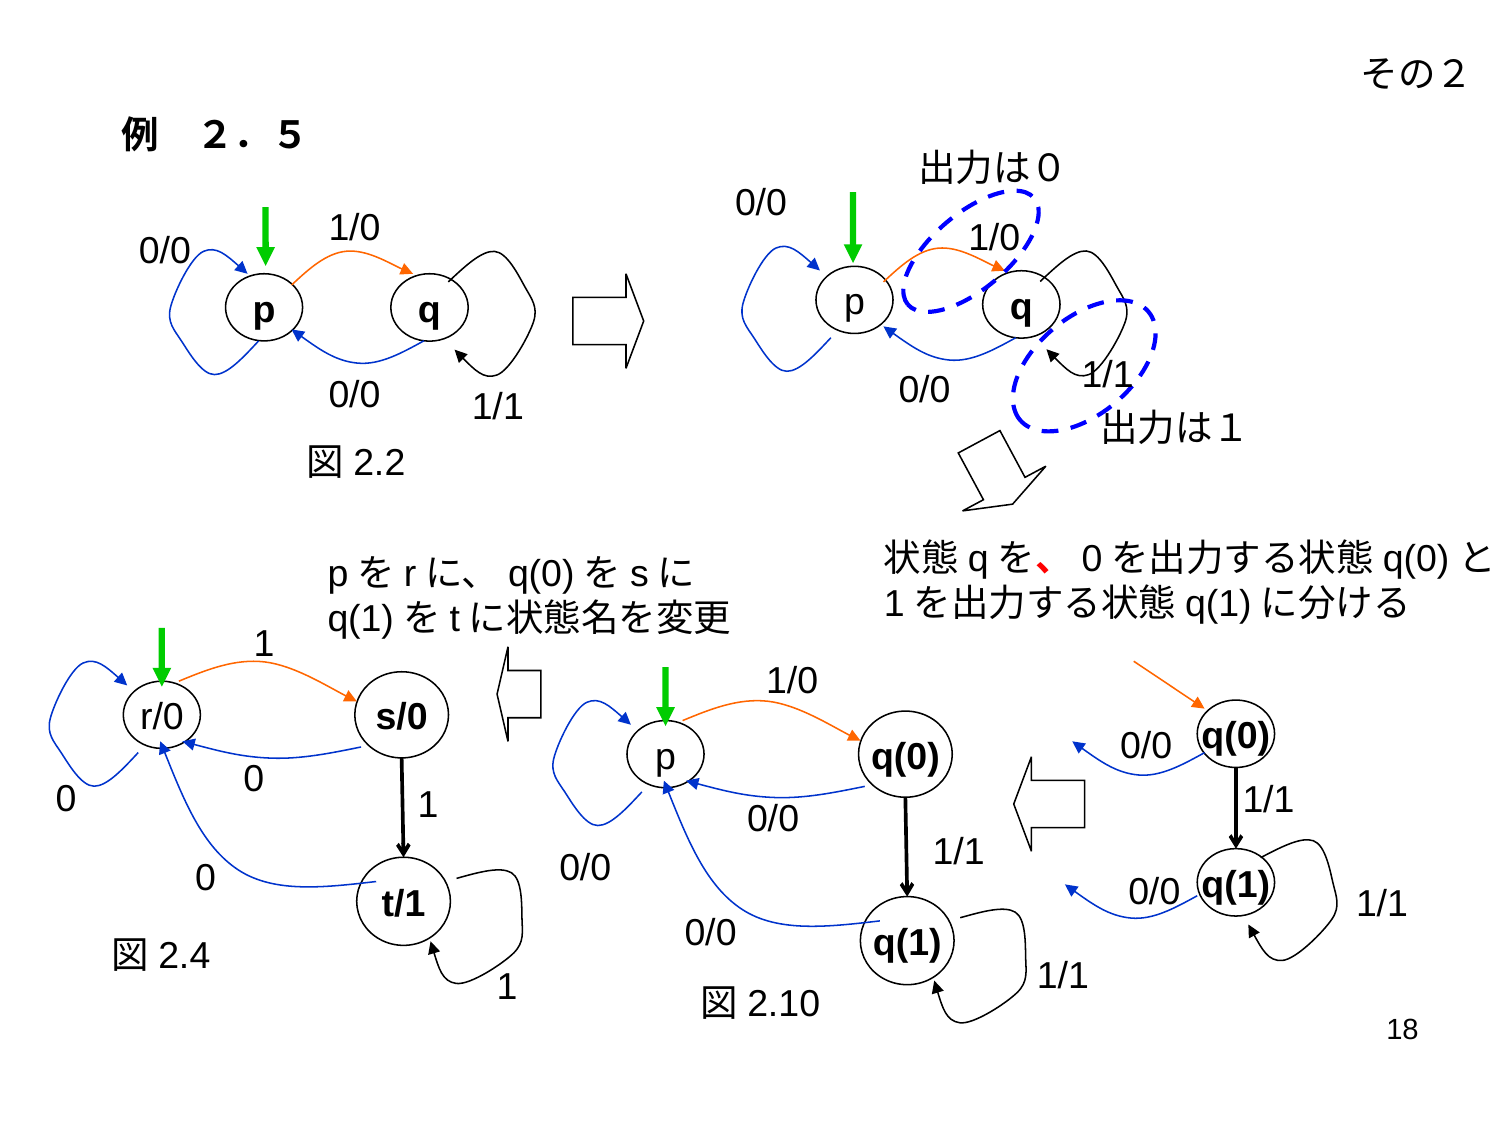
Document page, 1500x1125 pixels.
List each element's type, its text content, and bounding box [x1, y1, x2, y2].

text_box 1/1 [1237, 767, 1310, 828]
text_box 図2.2 [292, 430, 421, 490]
text_box [178, 661, 357, 702]
text_box 0/0 [732, 786, 815, 847]
text_box 0/0 [313, 363, 396, 423]
text_box [572, 273, 644, 369]
text_box 1 [238, 611, 290, 667]
text_box 1 [408, 772, 454, 833]
text_box q(1) [1197, 848, 1261, 917]
text_box 図2.4 [97, 924, 266, 984]
text_box 0 [228, 746, 279, 807]
text_box [552, 700, 642, 826]
text_box [1188, 751, 1205, 762]
text_box 1/1 [917, 819, 1000, 880]
text_box [901, 216, 1014, 314]
text_box 出力は０ [903, 136, 1084, 197]
text_box [259, 207, 272, 266]
text_box [686, 777, 865, 796]
text_box 0/0 [544, 835, 627, 896]
text_box [741, 246, 831, 372]
text_box [291, 256, 414, 286]
text_box 1/0 [313, 195, 396, 256]
text_box q(0) [1197, 700, 1275, 767]
text_box 図2.10 [685, 971, 835, 1032]
text_box [1133, 661, 1205, 709]
text_box p [249, 273, 303, 341]
text_box t/1 [356, 857, 450, 946]
text_box s/0 [354, 671, 449, 758]
text_box 出力は１ [1085, 396, 1265, 457]
text_box 1/1 [457, 374, 539, 435]
text_box [682, 700, 861, 741]
slide_number 18 [1083, 1002, 1434, 1082]
text_box q [982, 270, 1044, 339]
text_box p [822, 266, 894, 334]
text_box [428, 869, 523, 984]
text_box [182, 738, 362, 759]
text_box [1064, 884, 1113, 915]
text_box [1040, 250, 1124, 333]
text_box [1072, 741, 1105, 764]
text_box r/0 [130, 681, 201, 749]
text_box 0/0 [883, 357, 966, 417]
text_box [1013, 756, 1085, 852]
text_box [883, 326, 1016, 360]
text_box [49, 661, 139, 787]
text_box その２ [1345, 42, 1488, 103]
text_box pをrに、q(0)をsに q(1)をtに状態名を変更 [312, 541, 747, 646]
text_box 状態qを、0を出力する状態q(0)と 1を出力する状態q(1)に分ける [869, 526, 1500, 632]
text_box 0/0 [720, 170, 802, 231]
text_box 1/0 [953, 205, 1036, 266]
text_box 1/1 [1341, 871, 1424, 932]
text_box [958, 430, 1046, 511]
text_box q [390, 273, 453, 342]
text_box 1/0 [751, 648, 834, 709]
text_box [883, 255, 916, 282]
text_box 1 [481, 954, 533, 1015]
text_box [662, 780, 880, 927]
text_box 0/0 [1105, 713, 1188, 773]
text_box 0/0 [669, 900, 752, 961]
text_box 0/0 [124, 219, 206, 279]
text_box [1011, 298, 1158, 434]
text_box [1248, 839, 1338, 961]
text_box [931, 909, 1026, 1023]
text_box 0/0 [1113, 859, 1196, 920]
text_box 1/1 [1022, 943, 1104, 1004]
text_box [291, 329, 424, 363]
text_box 0 [180, 845, 231, 906]
text_box [846, 192, 860, 264]
text_box 例 ２．５ [106, 103, 324, 164]
text_box p [633, 720, 705, 788]
text_box [448, 251, 536, 374]
text_box [497, 646, 541, 742]
text_box 0 [40, 766, 92, 827]
text_box [159, 741, 377, 887]
text_box [155, 627, 169, 687]
text_box [967, 197, 1041, 227]
text_box 1/1 [1066, 342, 1149, 403]
text_box [659, 667, 672, 727]
text_box q(1) [860, 896, 954, 985]
text_box [169, 249, 259, 375]
text_box 1/1 [1227, 767, 1235, 828]
text_box q(0) [858, 711, 953, 798]
